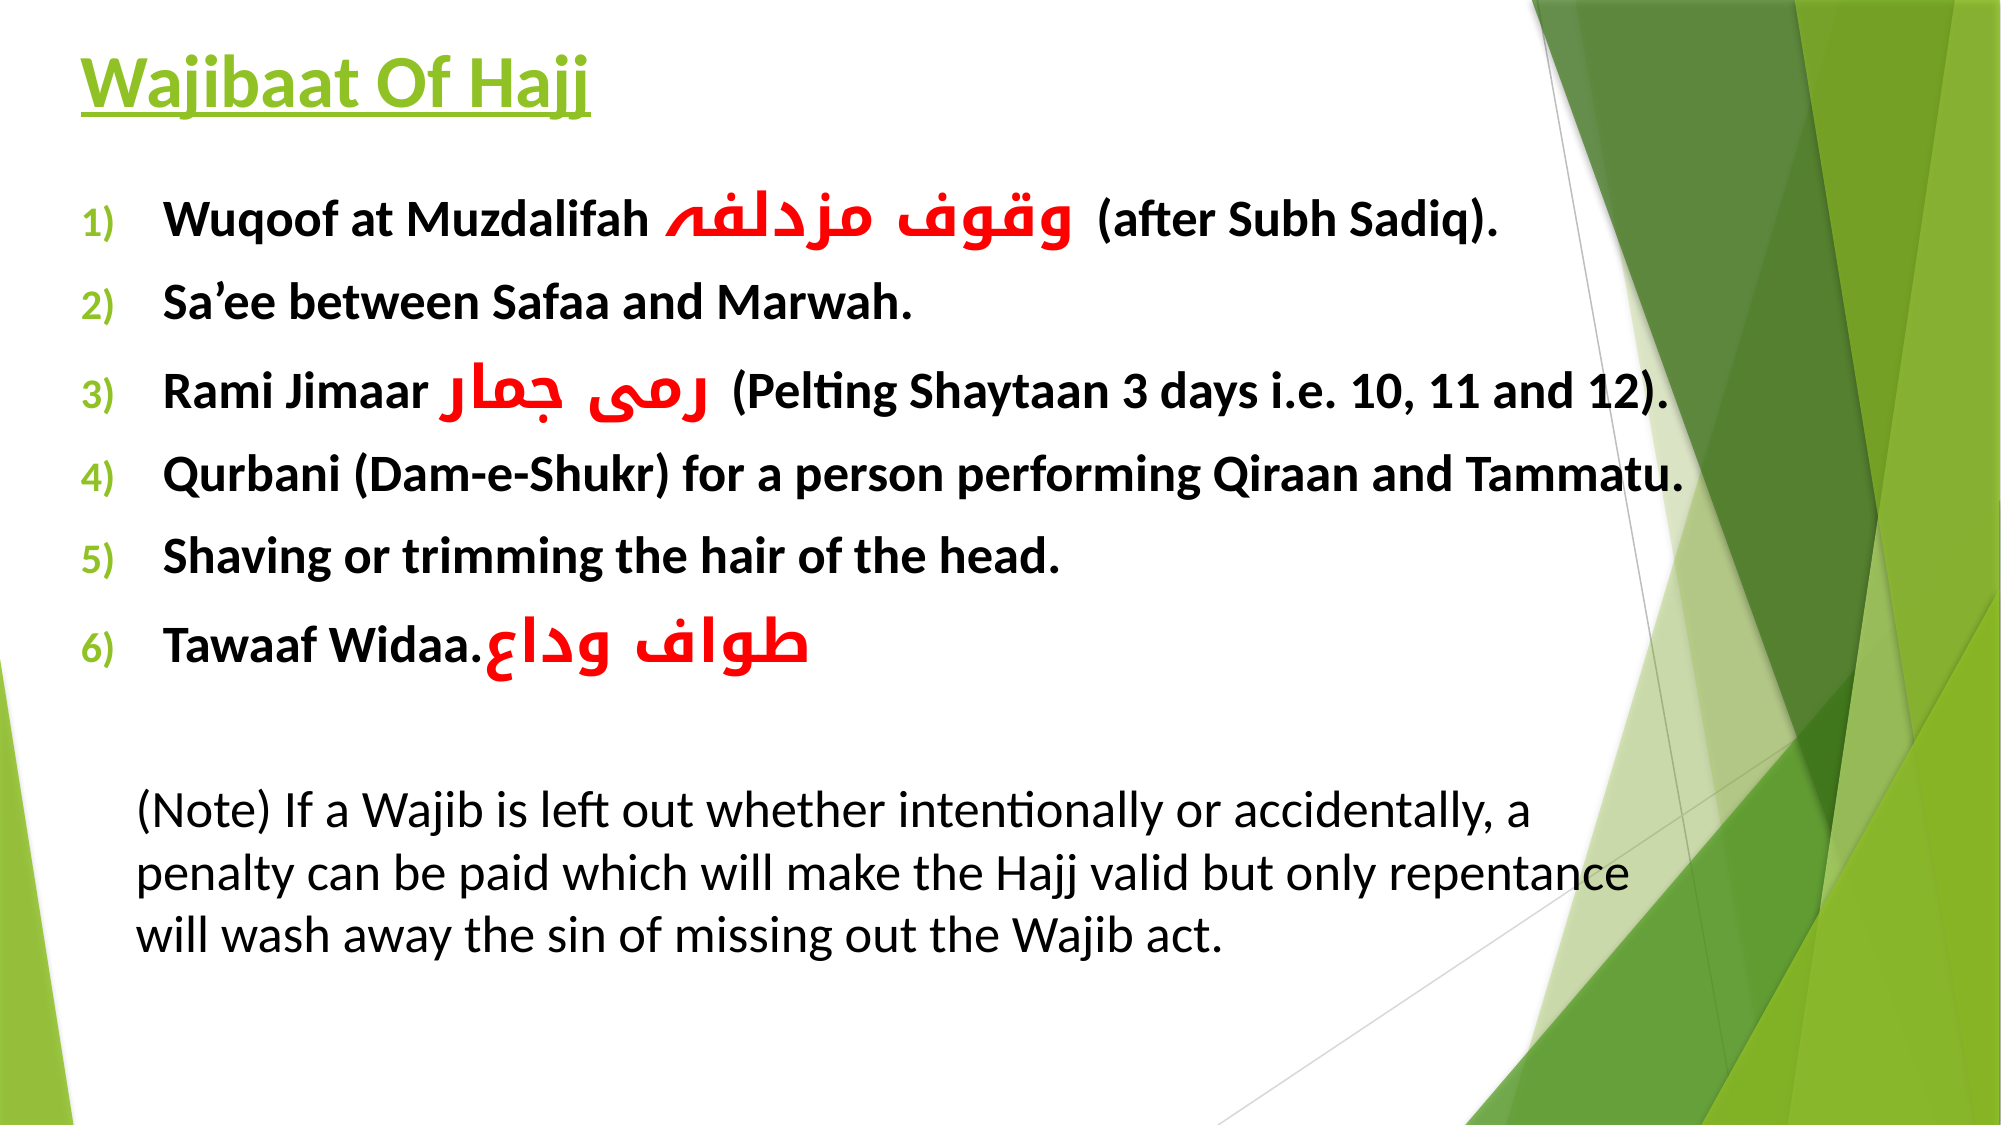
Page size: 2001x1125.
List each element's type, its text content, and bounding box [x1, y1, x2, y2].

list Wuqoof at Muzdalifah وقوف مزدلفہ (after Subh Sadiq). Sa’ee between Safaa and Marwah. Rami Jimaar رمی جمار (Pelting Shaytaan 3 days i.e. 10, 11 and 12). Qurbani (Dam-e-Shukr) for a person performing Qiraan and Tammatu. Shaving or trimming the hair of the head. Tawaaf Widaa.طواف وداع (Note) If a Wajib is left out whether intentionally or accidentally, a penalty can be paid which will make the Hajj valid but only repentance will wash away the sin of missing out the Wajib act. [65, 168, 1703, 1067]
title Wajibaat Of Hajj [65, 24, 779, 142]
